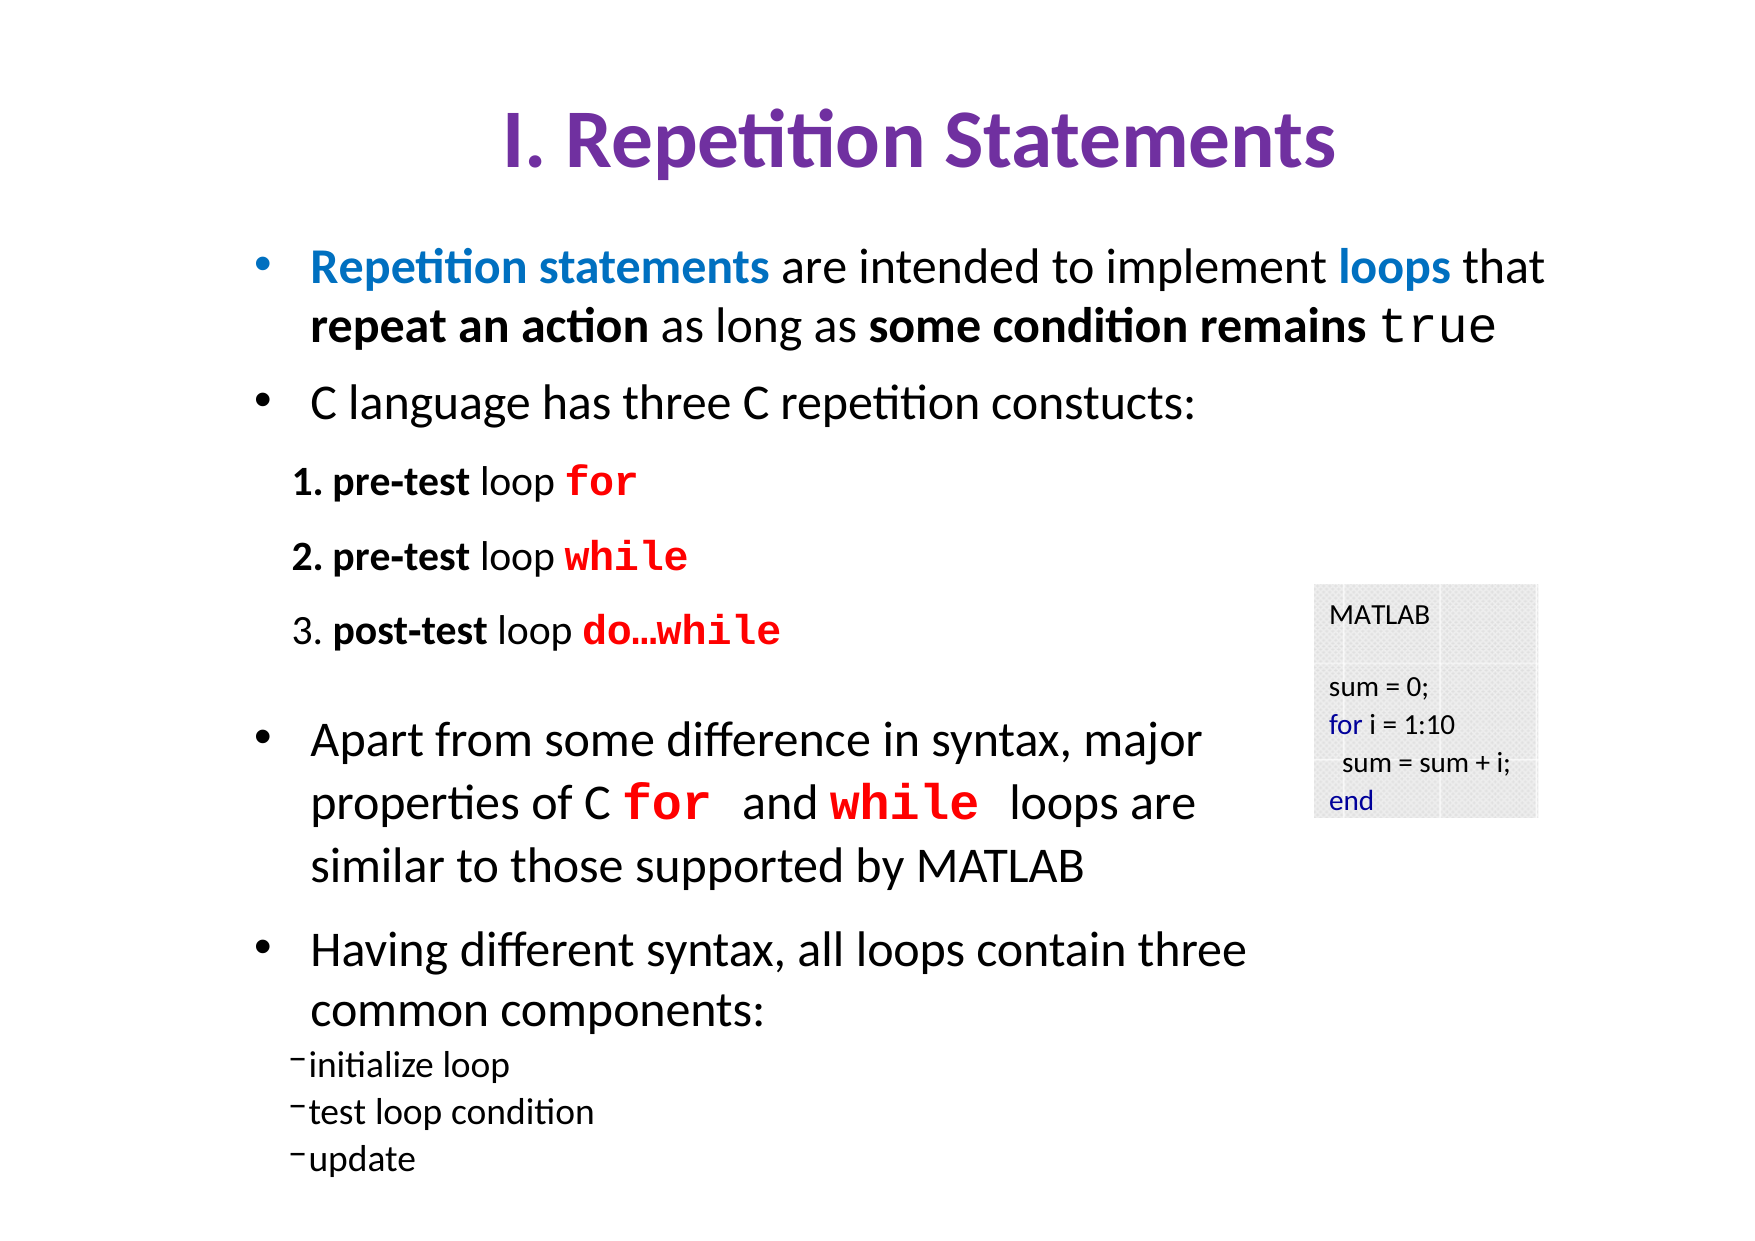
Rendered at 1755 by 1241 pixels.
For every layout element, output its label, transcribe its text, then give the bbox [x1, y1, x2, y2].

title I. Repetition Statements [179, 83, 1578, 291]
text_box Repetition statements are intended to implement loops that repeat an action as long as some condition remains true C language has three C repetition constucts: pre‐test loop for pre‐test loop while [252, 234, 1578, 580]
text_box Having different syntax, all loops contain three common components: initialize loop test loop condition update [252, 916, 1421, 1180]
text_box 3. post‐test loop do…while Apart from some difference in syntax, major properties of C for and while loops are similar to those supported by MATLAB [252, 603, 1254, 893]
text_box MATLAB [1327, 595, 1433, 631]
text_box sum = 0; for i = 1:10 sum = sum + i; end [1327, 663, 1514, 817]
text_box [1314, 584, 1539, 818]
